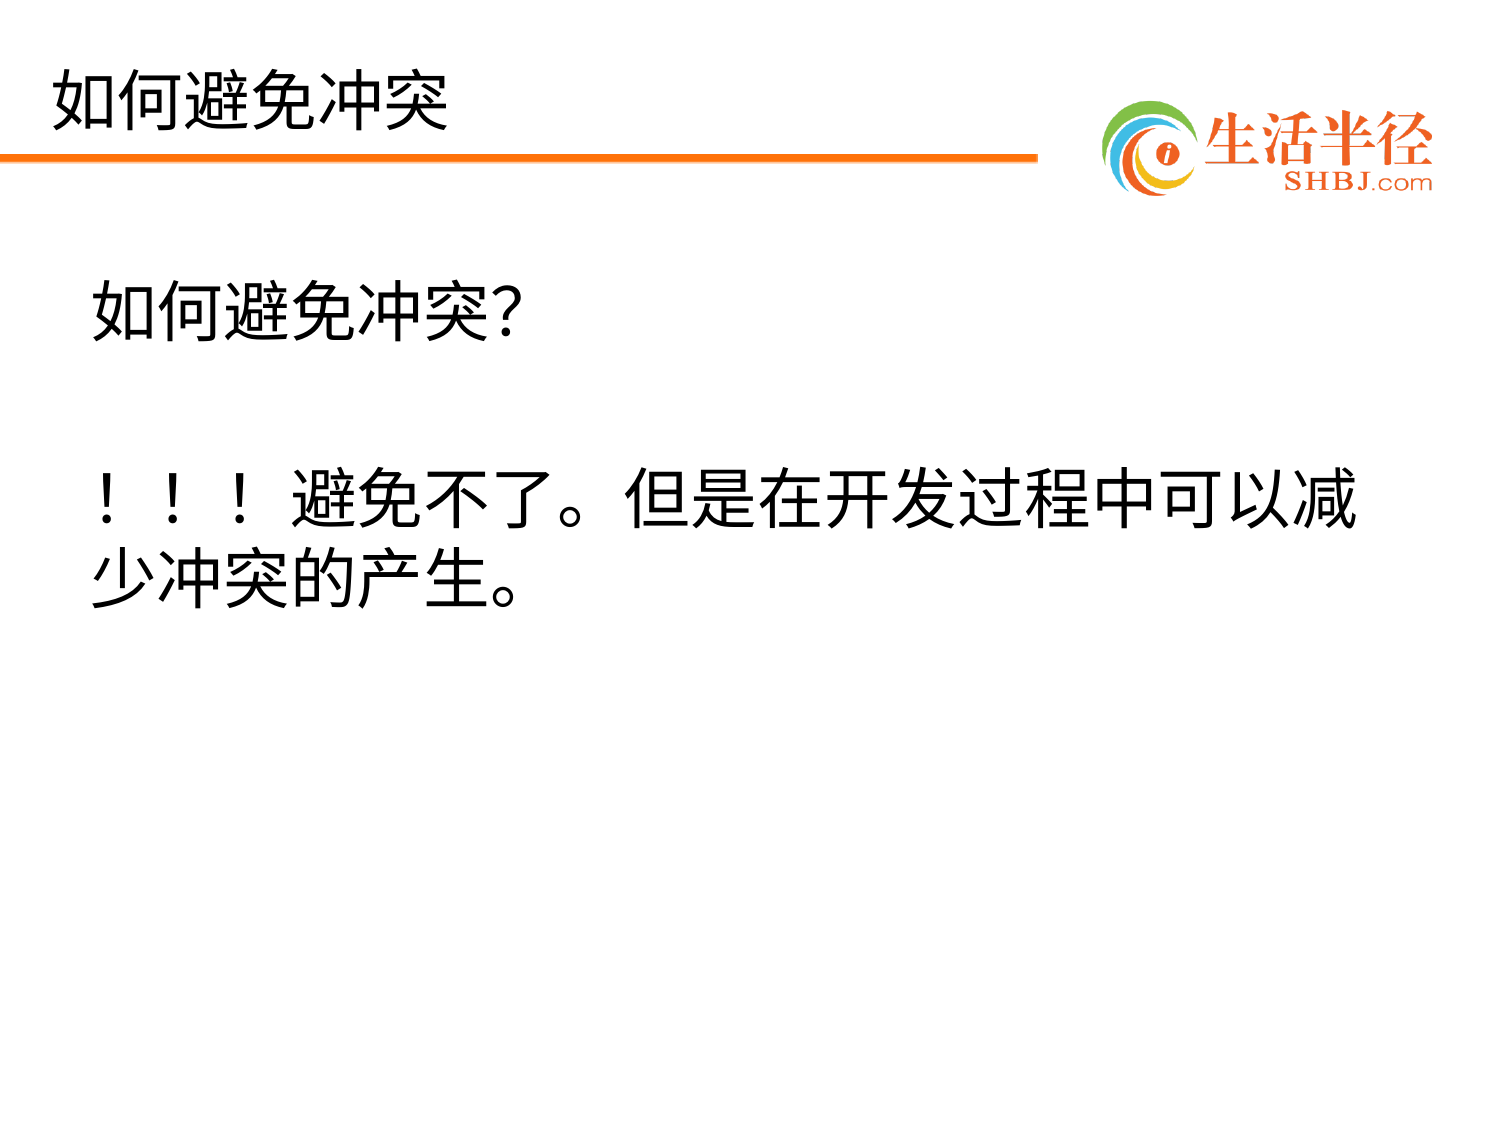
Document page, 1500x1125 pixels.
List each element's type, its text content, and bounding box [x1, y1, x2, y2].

title 如何避免冲突 [35, 21, 1032, 176]
picture [1032, 154, 1038, 164]
picture [1089, 84, 1445, 211]
list 如何避免冲突？ ！！！避免不了。但是在开发过程中可以减少冲突的产生。 [75, 262, 1425, 1005]
picture [0, 154, 35, 164]
